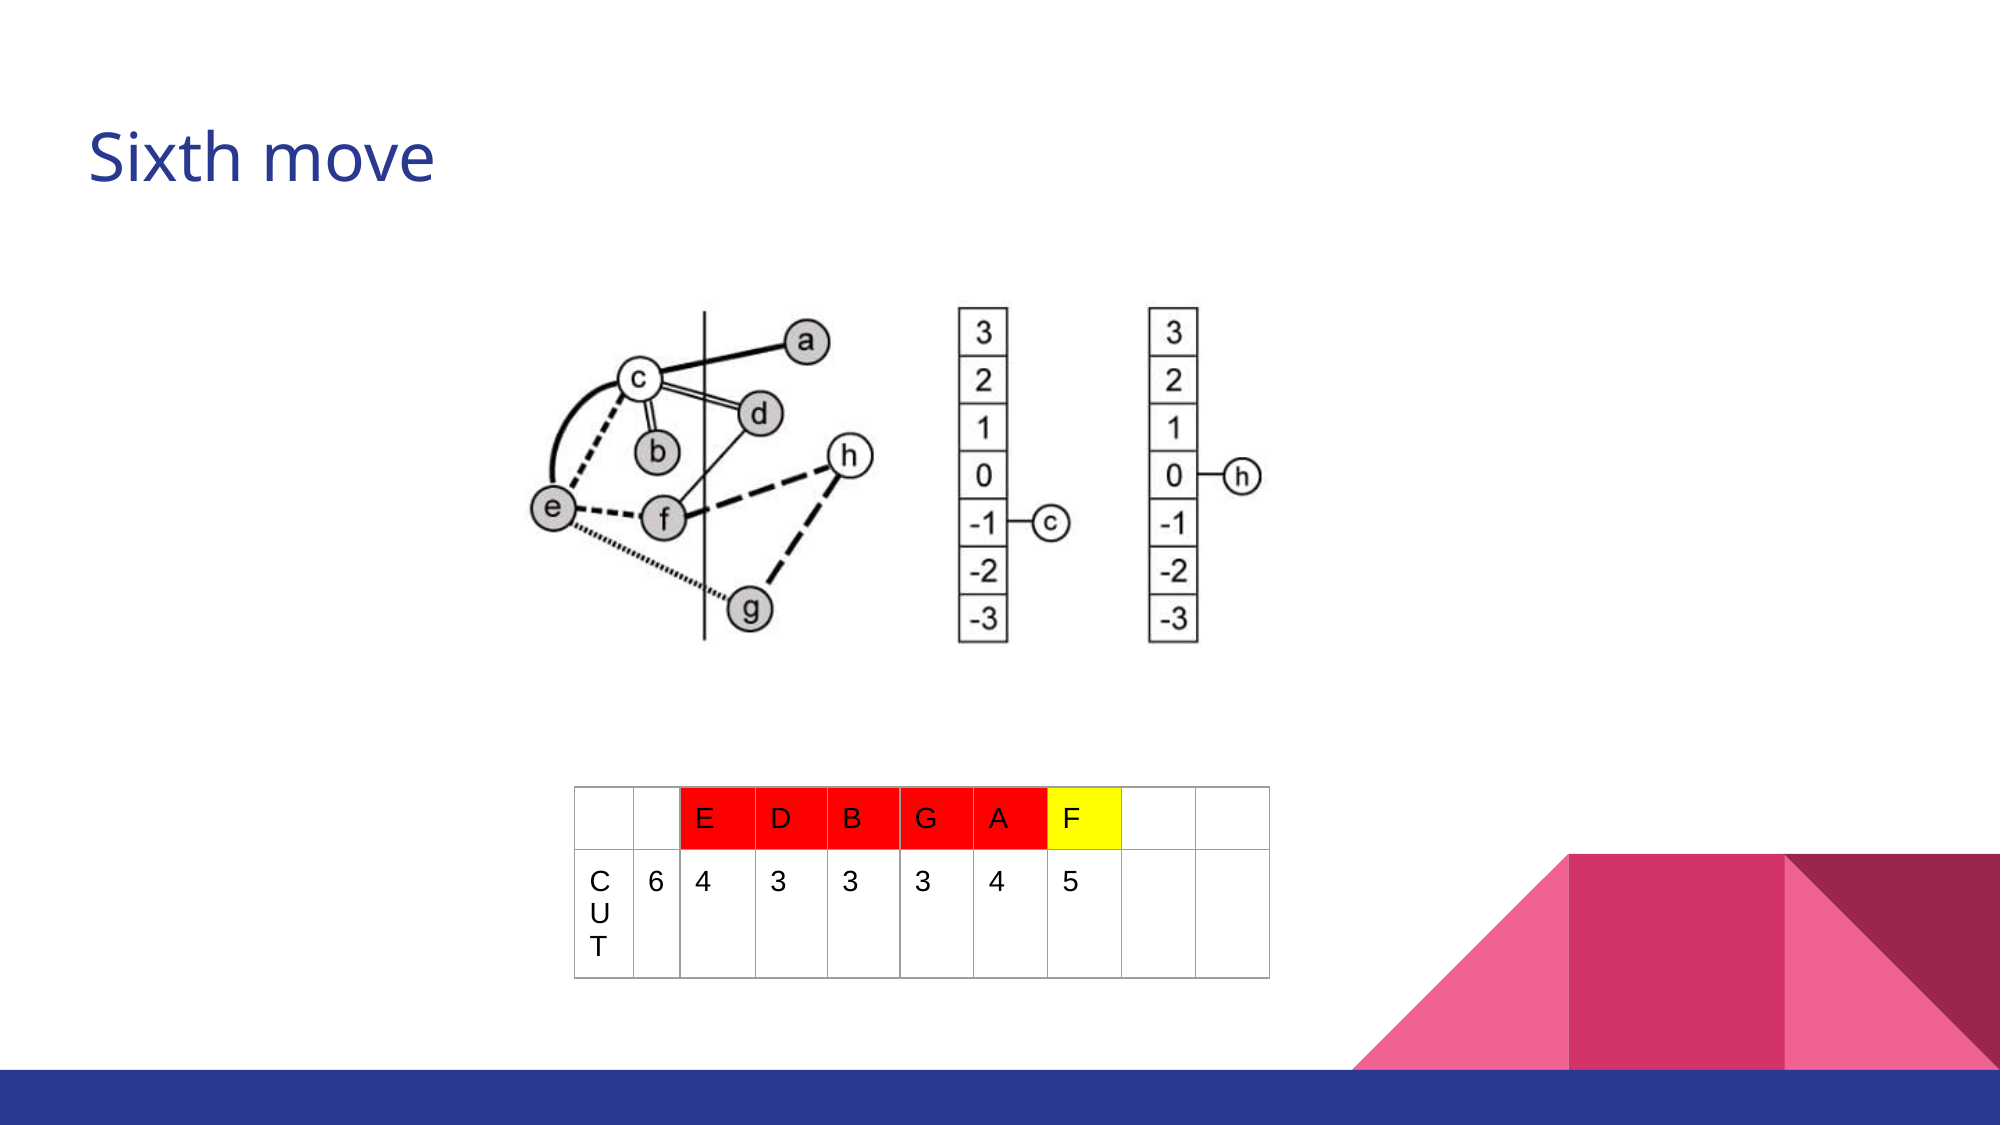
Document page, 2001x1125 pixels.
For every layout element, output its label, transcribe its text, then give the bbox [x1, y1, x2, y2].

table_cell 6 [634, 850, 679, 977]
table_header [575, 788, 633, 849]
table_cell 3 [828, 850, 899, 977]
table_header [1196, 788, 1269, 849]
table_cell CUT [575, 850, 633, 977]
table_cell 3 [901, 850, 973, 977]
table_cell 3 [756, 850, 827, 977]
table_cell 5 [1048, 850, 1121, 977]
table_cell [1196, 850, 1269, 977]
table_header A [974, 788, 1047, 849]
table_cell 4 [974, 850, 1047, 977]
title Sixth move [68, 89, 1932, 223]
table_header G [901, 788, 973, 849]
table_cell 4 [681, 850, 755, 977]
table_header D [756, 788, 827, 849]
table_header [1122, 788, 1195, 849]
table_cell [1122, 850, 1195, 977]
picture [290, 266, 1680, 752]
table_header E [681, 788, 755, 849]
table_header F [1048, 788, 1121, 849]
table_header [634, 788, 679, 849]
table_header B [828, 788, 899, 849]
